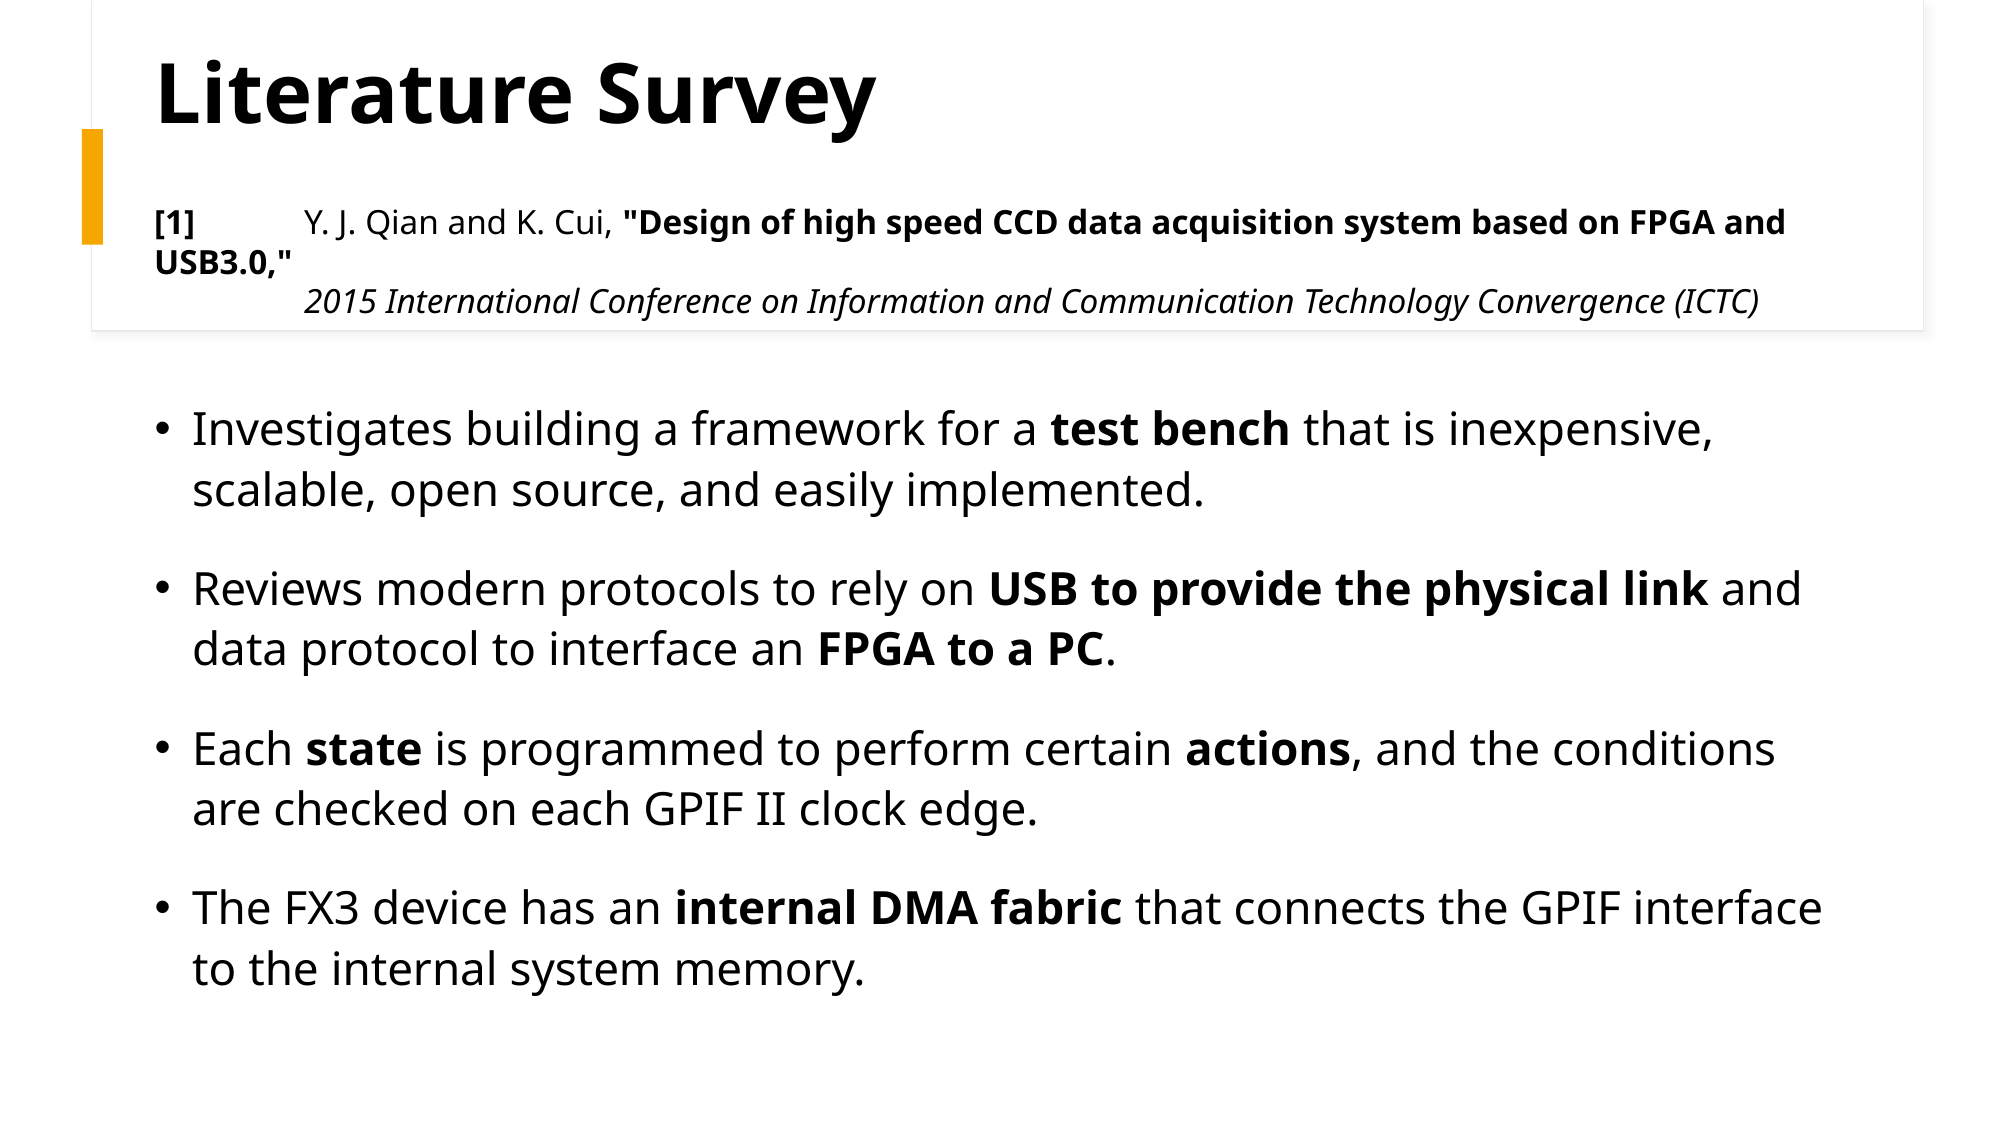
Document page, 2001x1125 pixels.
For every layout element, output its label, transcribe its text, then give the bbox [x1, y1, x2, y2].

text_box Literature Survey [139, 0, 1808, 193]
list Investigates building a framework for a test bench that is inexpensive, scalable, open source, and easily implemented. Reviews modern protocols to rely on USB to provide the physical link and data protocol to interface an FPGA to a PC. Each state is programmed to perform certain actions, and the conditions are checked on each GPIF II clock edge. The FX3 device has an internal DMA fabric that connects the GPIF interface to the internal system memory. [139, 386, 1861, 1048]
text_box [1] Y. J. Qian and K. Cui, "Design of high speed CCD data acquisition system based on FPGA and USB3.0," 2015 International Conference on Information and Communication Technology Convergence (ICTC) [139, 193, 1937, 328]
